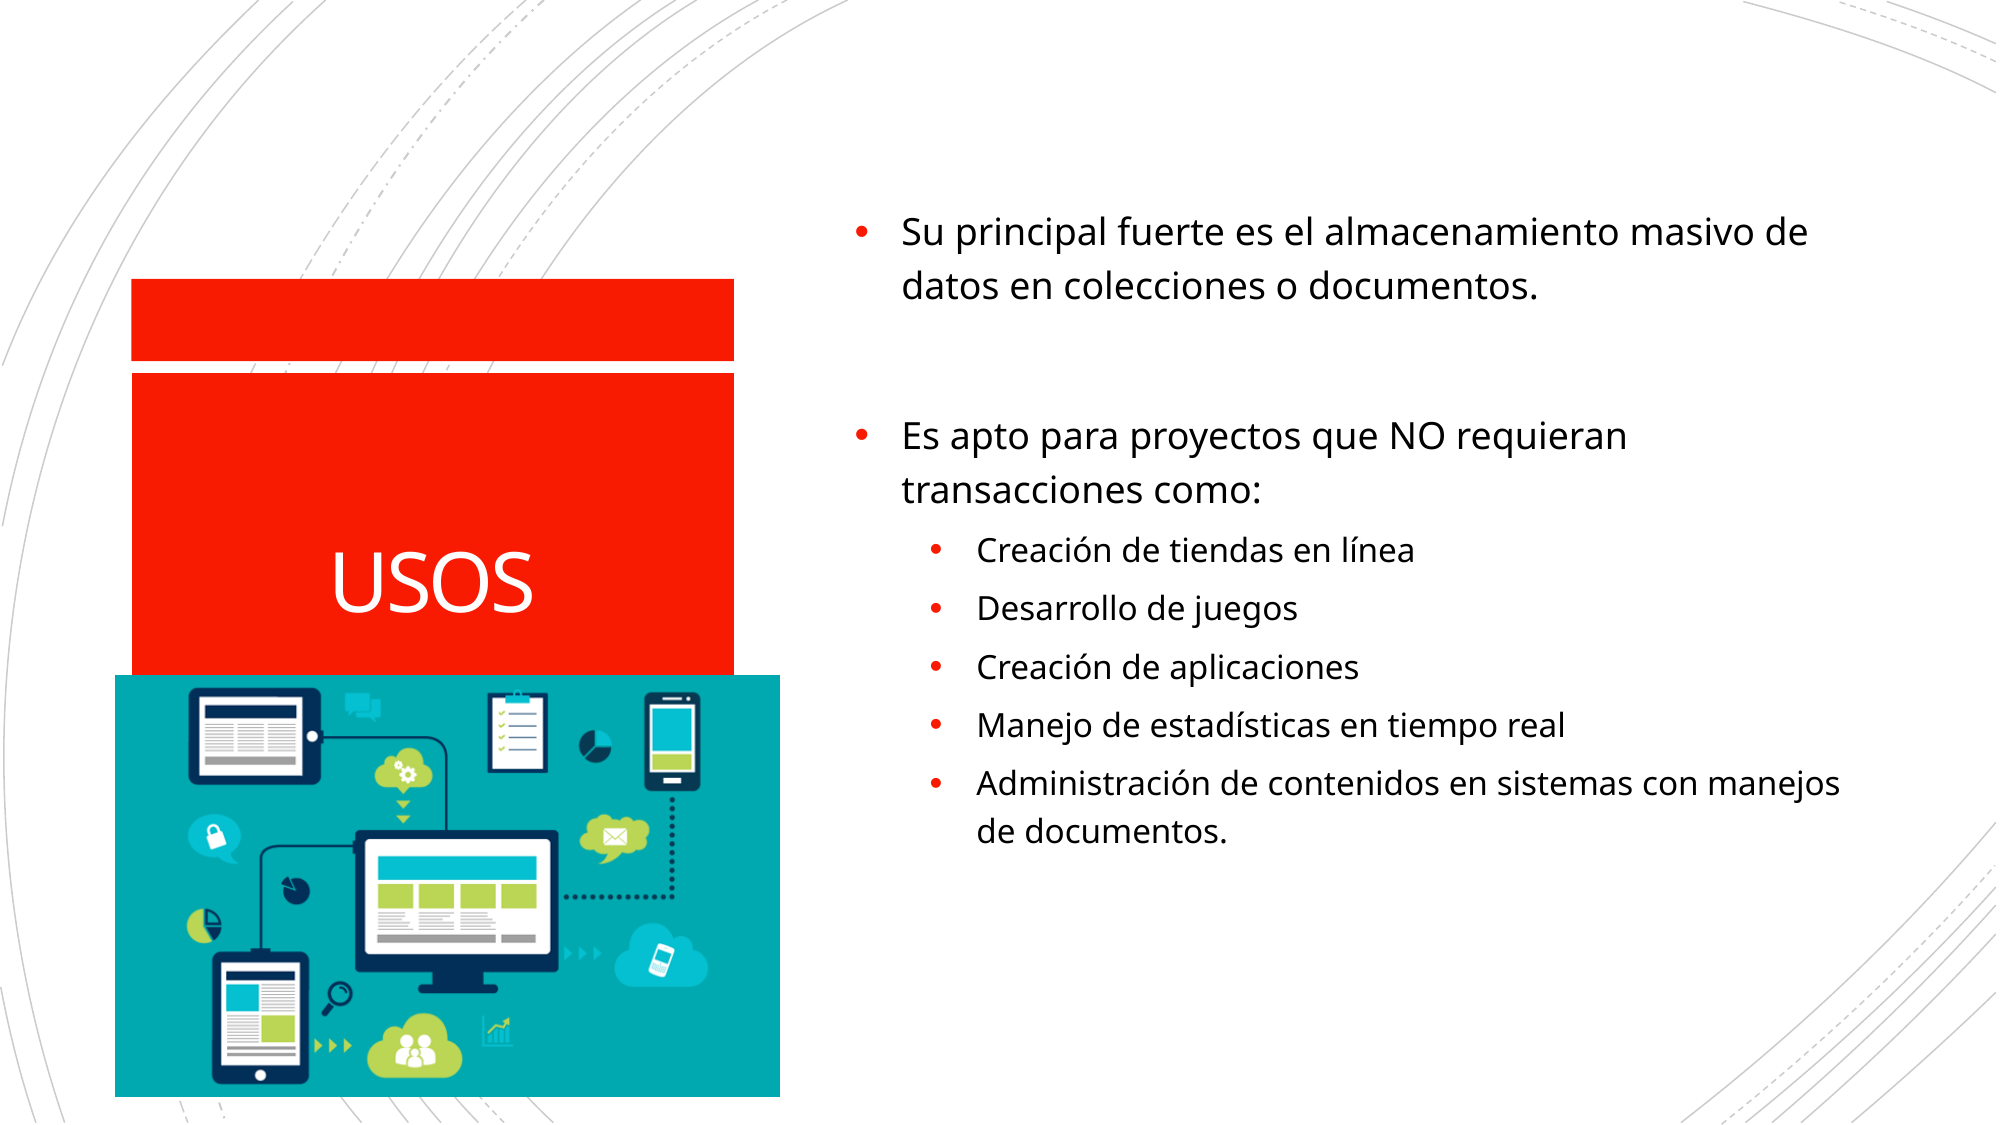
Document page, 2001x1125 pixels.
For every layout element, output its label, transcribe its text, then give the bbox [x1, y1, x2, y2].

title USOS [145, 385, 720, 674]
picture [114, 674, 780, 1097]
list Su principal fuerte es el almacenamiento masivo de datos en colecciones o documentos. Es apto para proyectos que NO requieran transacciones como: Creación de tiendas en línea Desarrollo de juegos Creación de aplicaciones Manejo de estadísticas en tiempo real Administración de contenidos en sistemas con manejos de documentos. [839, 131, 1871, 993]
